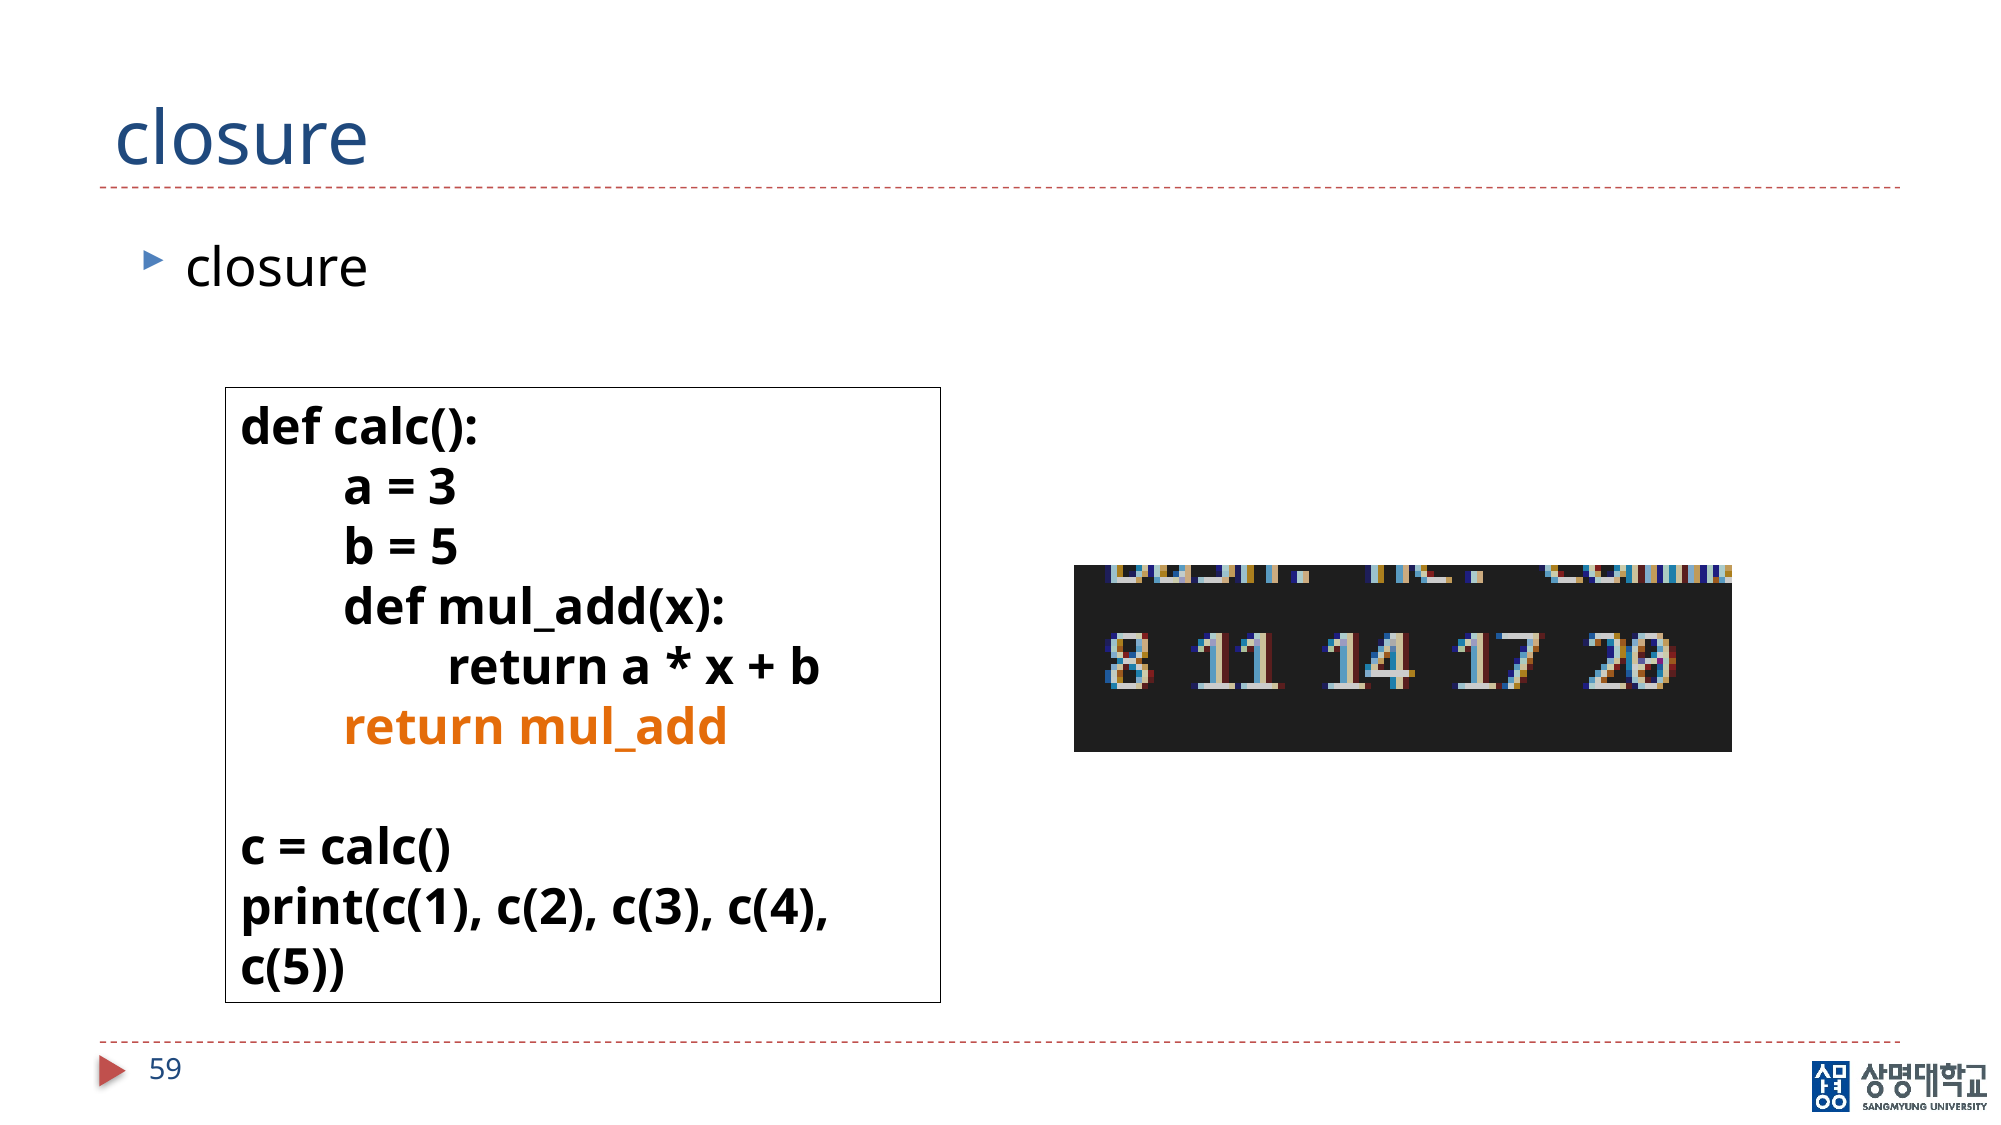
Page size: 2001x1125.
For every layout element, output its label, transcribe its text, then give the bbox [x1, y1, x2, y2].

text_box closure [124, 224, 1925, 1035]
slide_number 59 [133, 1042, 568, 1103]
picture [1074, 565, 1733, 753]
picture [1812, 1061, 1987, 1112]
title closure [99, 24, 1900, 188]
text_box def calc(): a = 3 b = 5 def mul_add(x): return a * x + b return mul_add c = calc() print(c(1), c(2), c(3), c(4), c(5)) [225, 387, 941, 1003]
text_box [98, 199, 1899, 1010]
